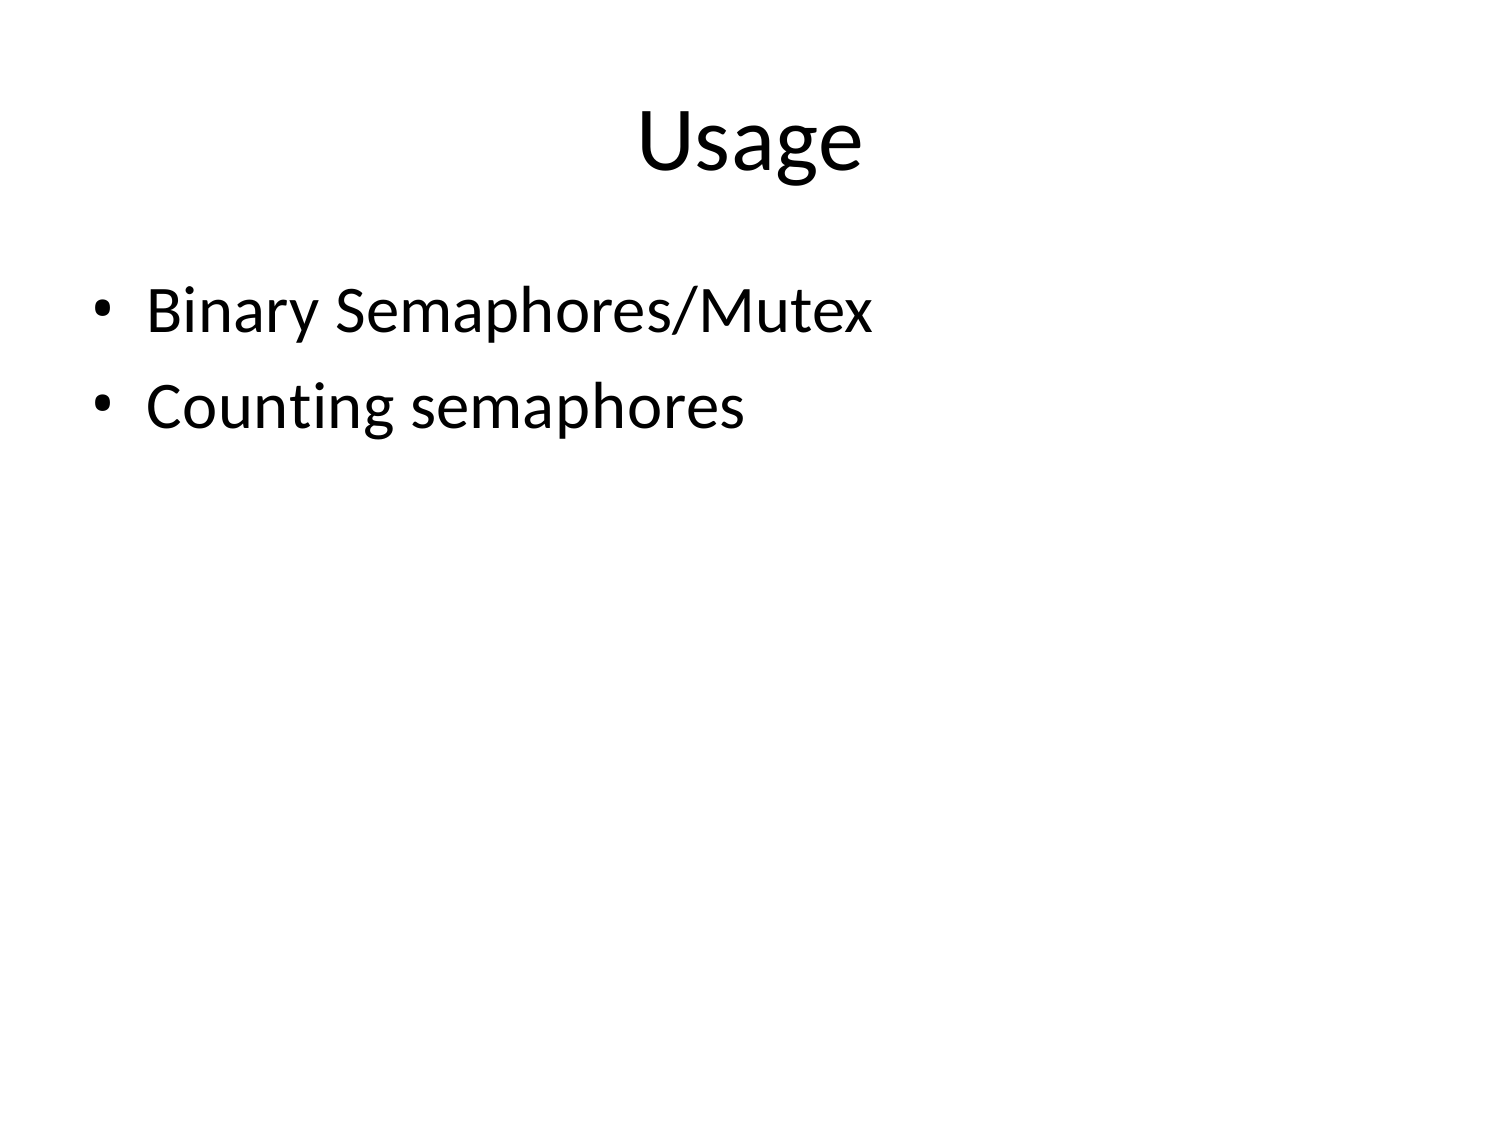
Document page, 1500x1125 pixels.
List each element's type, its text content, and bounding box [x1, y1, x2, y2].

title Usage [634, 75, 868, 248]
text_box Binary Semaphores/Mutex Counting semaphores [87, 248, 878, 442]
